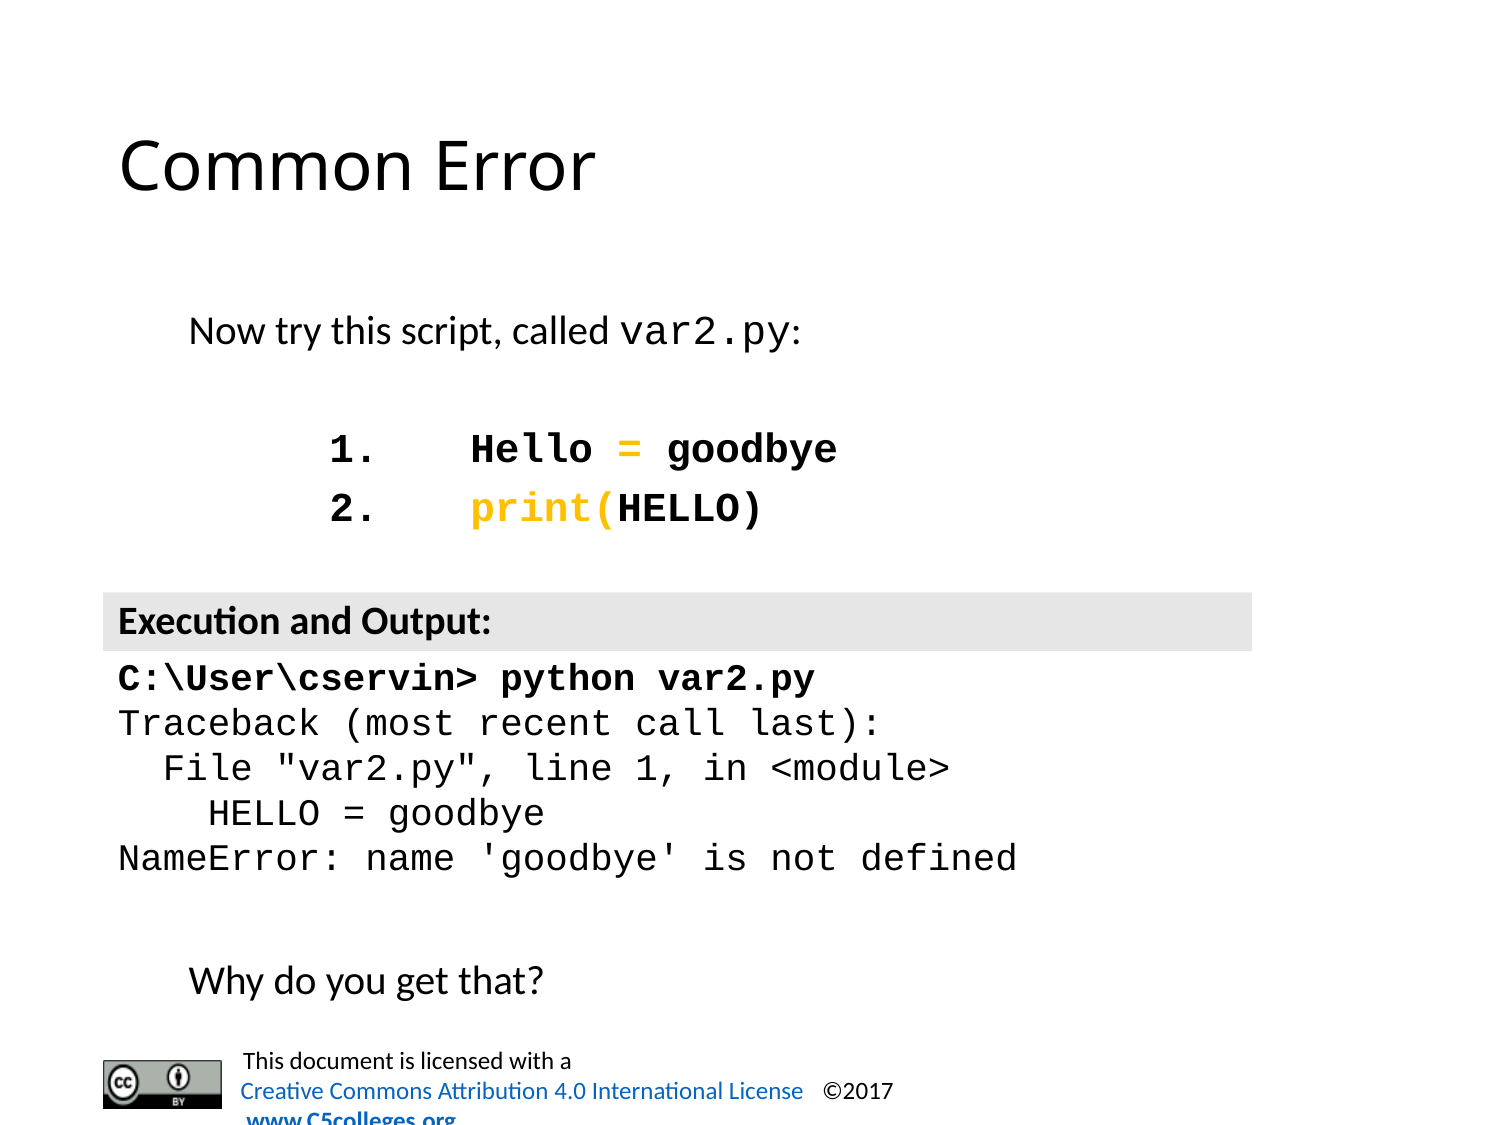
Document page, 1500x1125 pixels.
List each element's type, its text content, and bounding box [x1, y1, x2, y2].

picture [103, 1060, 222, 1109]
list Now try this script, called var2.py: 1. Hello = goodbye 2. print(HELLO) Why do you get that? [173, 301, 1468, 1016]
text_box Execution and Output: [103, 592, 1252, 651]
text_box C:\User\cservin> python var2.py Traceback (most recent call last): File "var2.py", line 1, in <module> HELLO = goodbye NameError: name 'goodbye' is not defined [103, 646, 1343, 886]
title Common Error [103, 59, 1397, 278]
